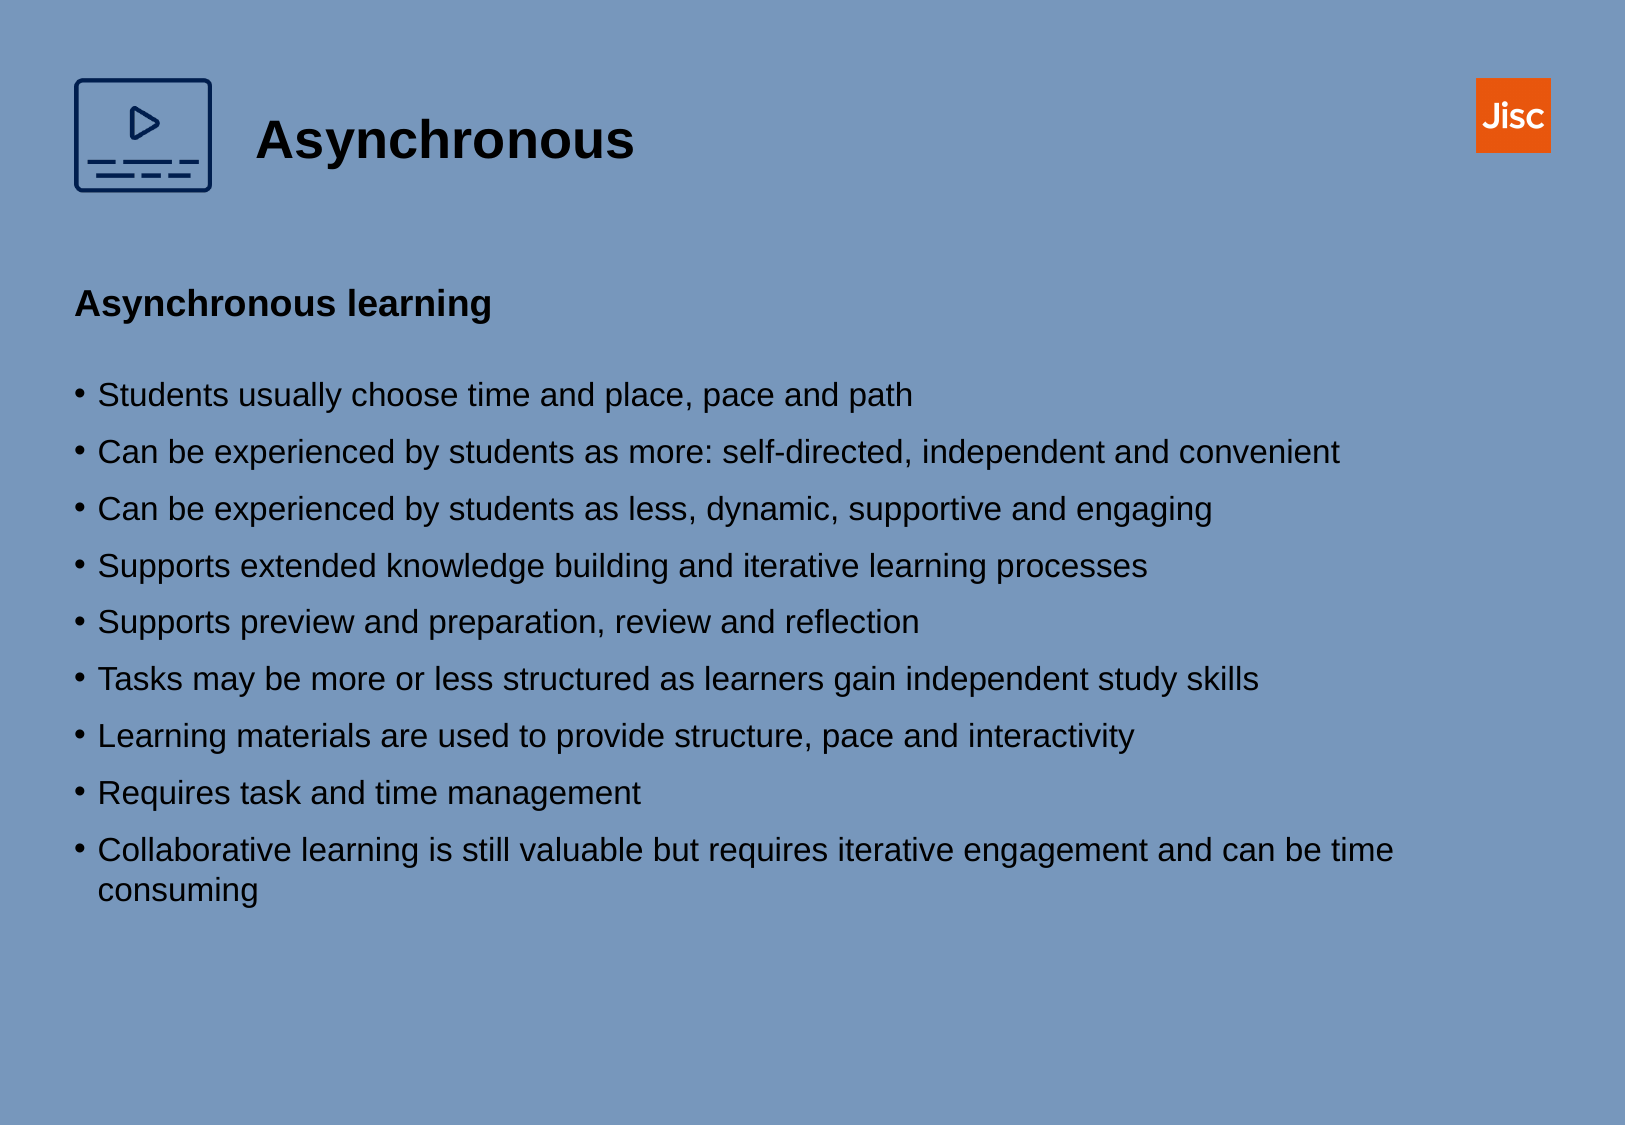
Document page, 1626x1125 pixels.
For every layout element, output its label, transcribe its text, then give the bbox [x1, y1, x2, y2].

picture [1476, 78, 1551, 153]
picture [74, 77, 212, 193]
title Asynchronous [211, 77, 1256, 196]
list Students usually choose time and place, pace and path Can be experienced by students as more: self-directed, independent and convenient Can be experienced by students as less, dynamic, supportive and engaging Supports extended knowledge building and iterative learning processes Supports preview and preparation, review and reflection Tasks may be more or less structured as learners gain independent study skills Learning materials are used to provide structure, pace and interactivity Requires task and time management Collaborative learning is still valuable but requires iterative engagement and can be time consuming [74, 373, 1551, 1030]
list Asynchronous learning [74, 284, 1256, 341]
